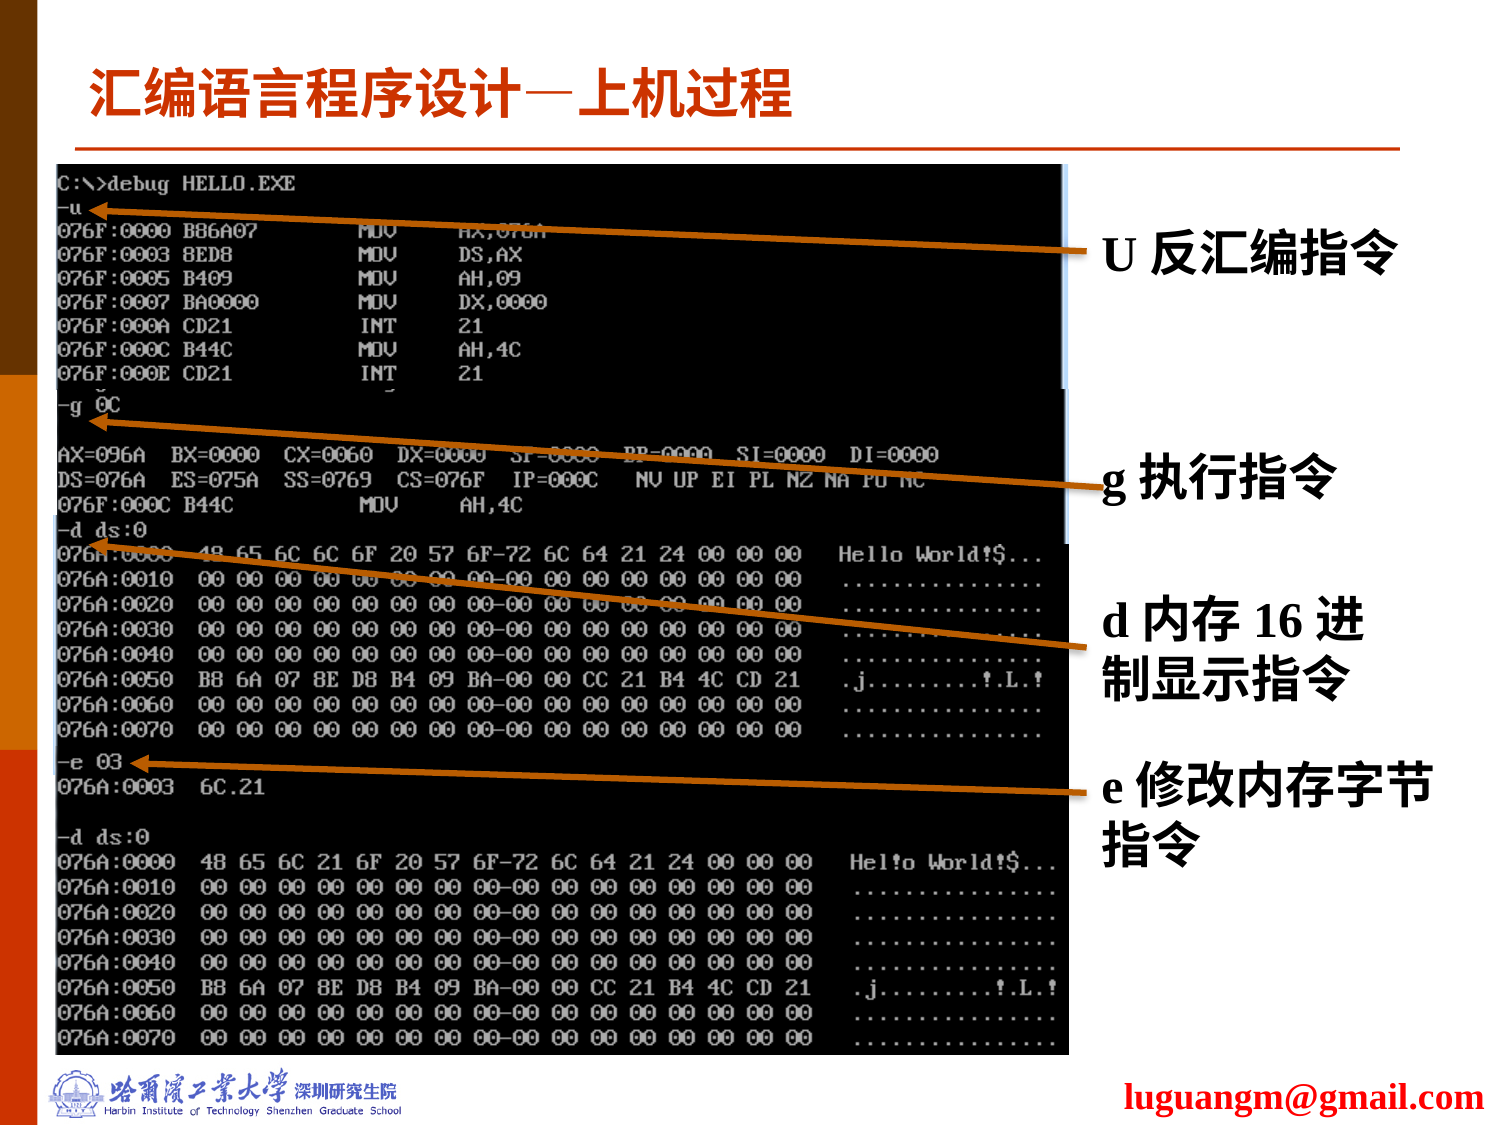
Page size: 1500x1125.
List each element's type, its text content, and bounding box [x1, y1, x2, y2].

text_box d内存16进制显示指令 [1086, 580, 1424, 715]
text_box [129, 762, 1087, 793]
text_box 汇编语言程序设计—上机过程 [74, 52, 1123, 132]
text_box g执行指令 [1086, 438, 1388, 514]
picture [52, 389, 1069, 1055]
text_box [88, 210, 1087, 253]
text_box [88, 544, 1087, 649]
text_box U反汇编指令 [1086, 213, 1424, 289]
text_box e修改内存字节指令 [1086, 746, 1465, 882]
picture [41, 1061, 414, 1124]
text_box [88, 420, 1104, 488]
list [55, 164, 1069, 389]
